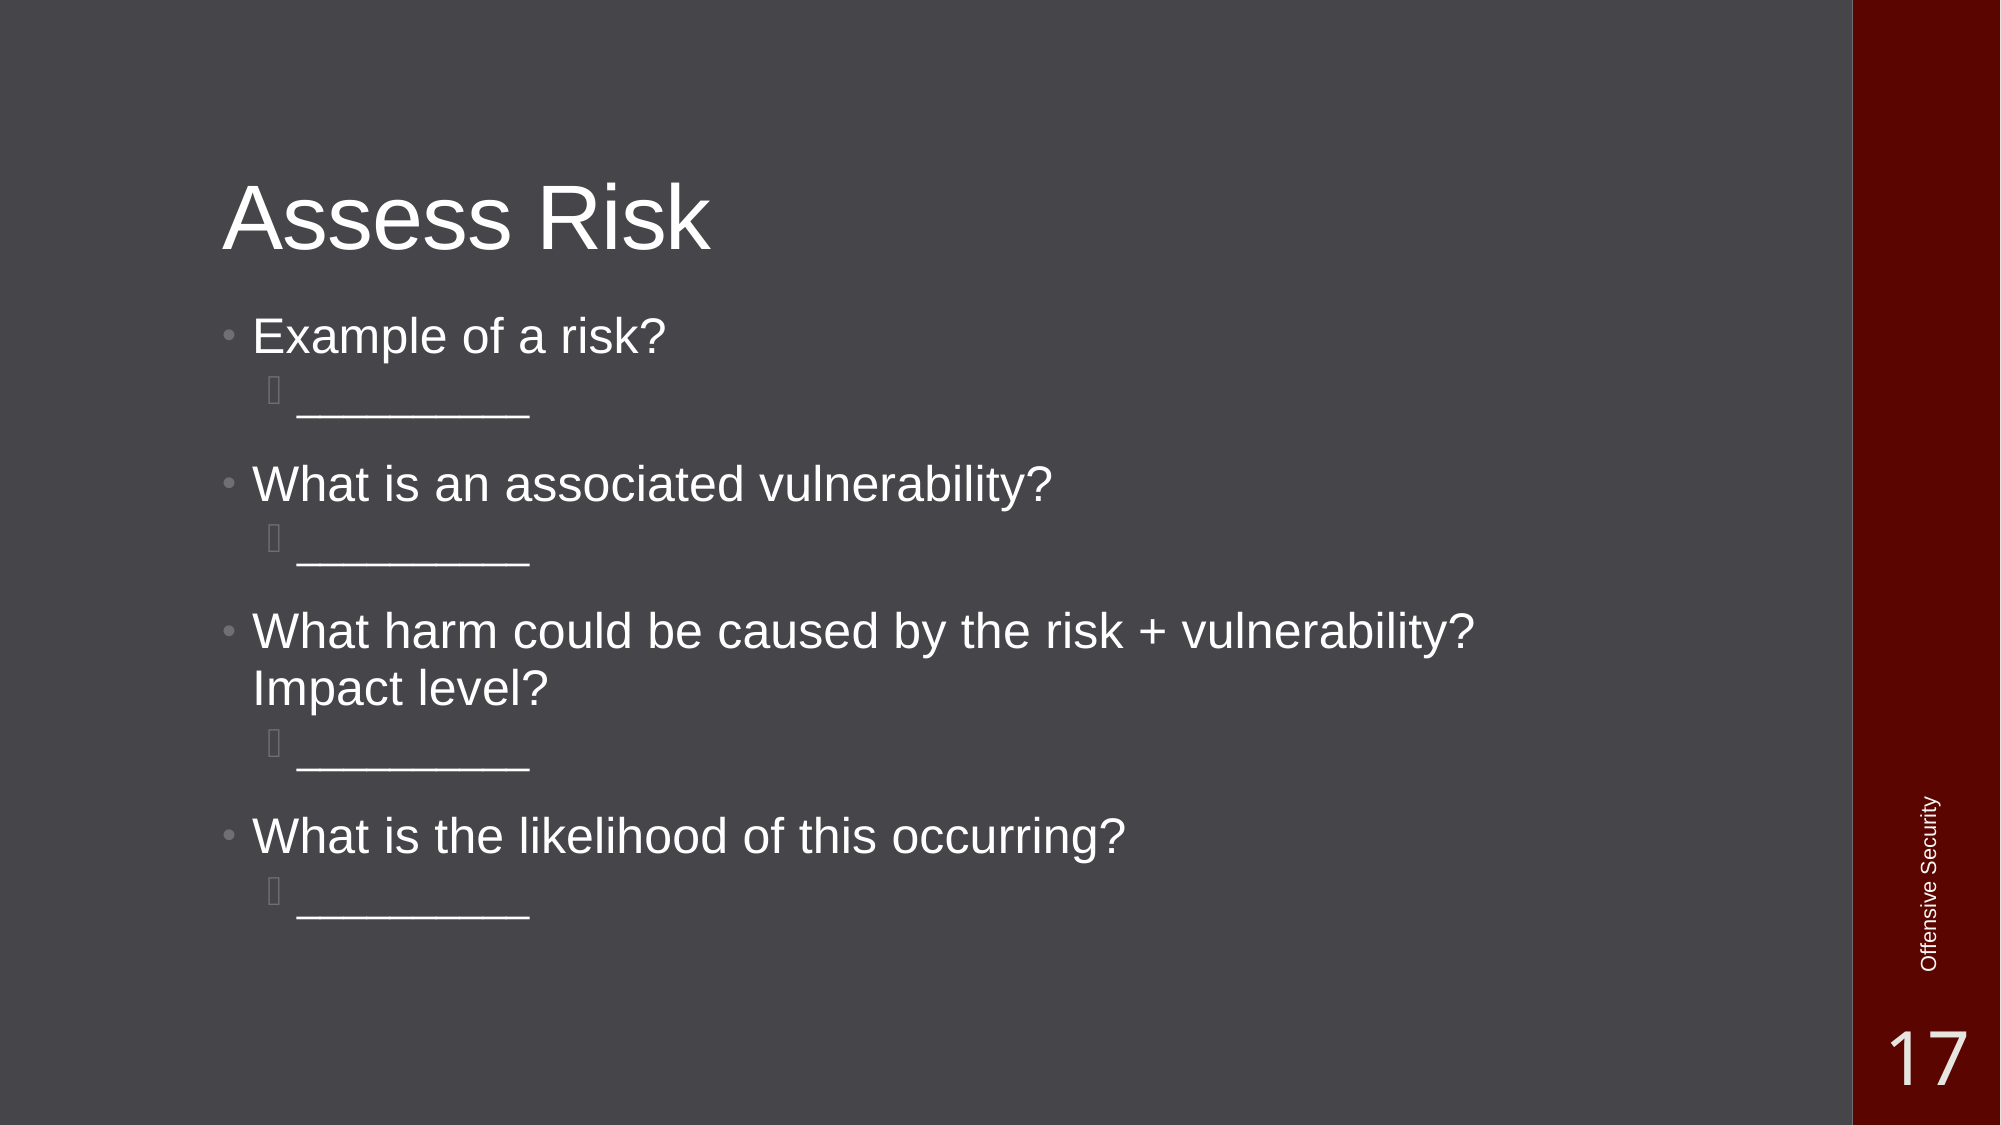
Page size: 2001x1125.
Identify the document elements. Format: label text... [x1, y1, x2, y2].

slide_number 17 [1852, 1012, 2000, 1110]
footer Offensive Security [1897, 400, 1958, 988]
list Example of a risk? __________ What is an associated vulnerability? __________ What harm could be caused by the risk + vulnerability? Impact level? __________ What is the likelihood of this occurring? __________ [206, 299, 1617, 1014]
title Assess Risk [206, 60, 1797, 278]
